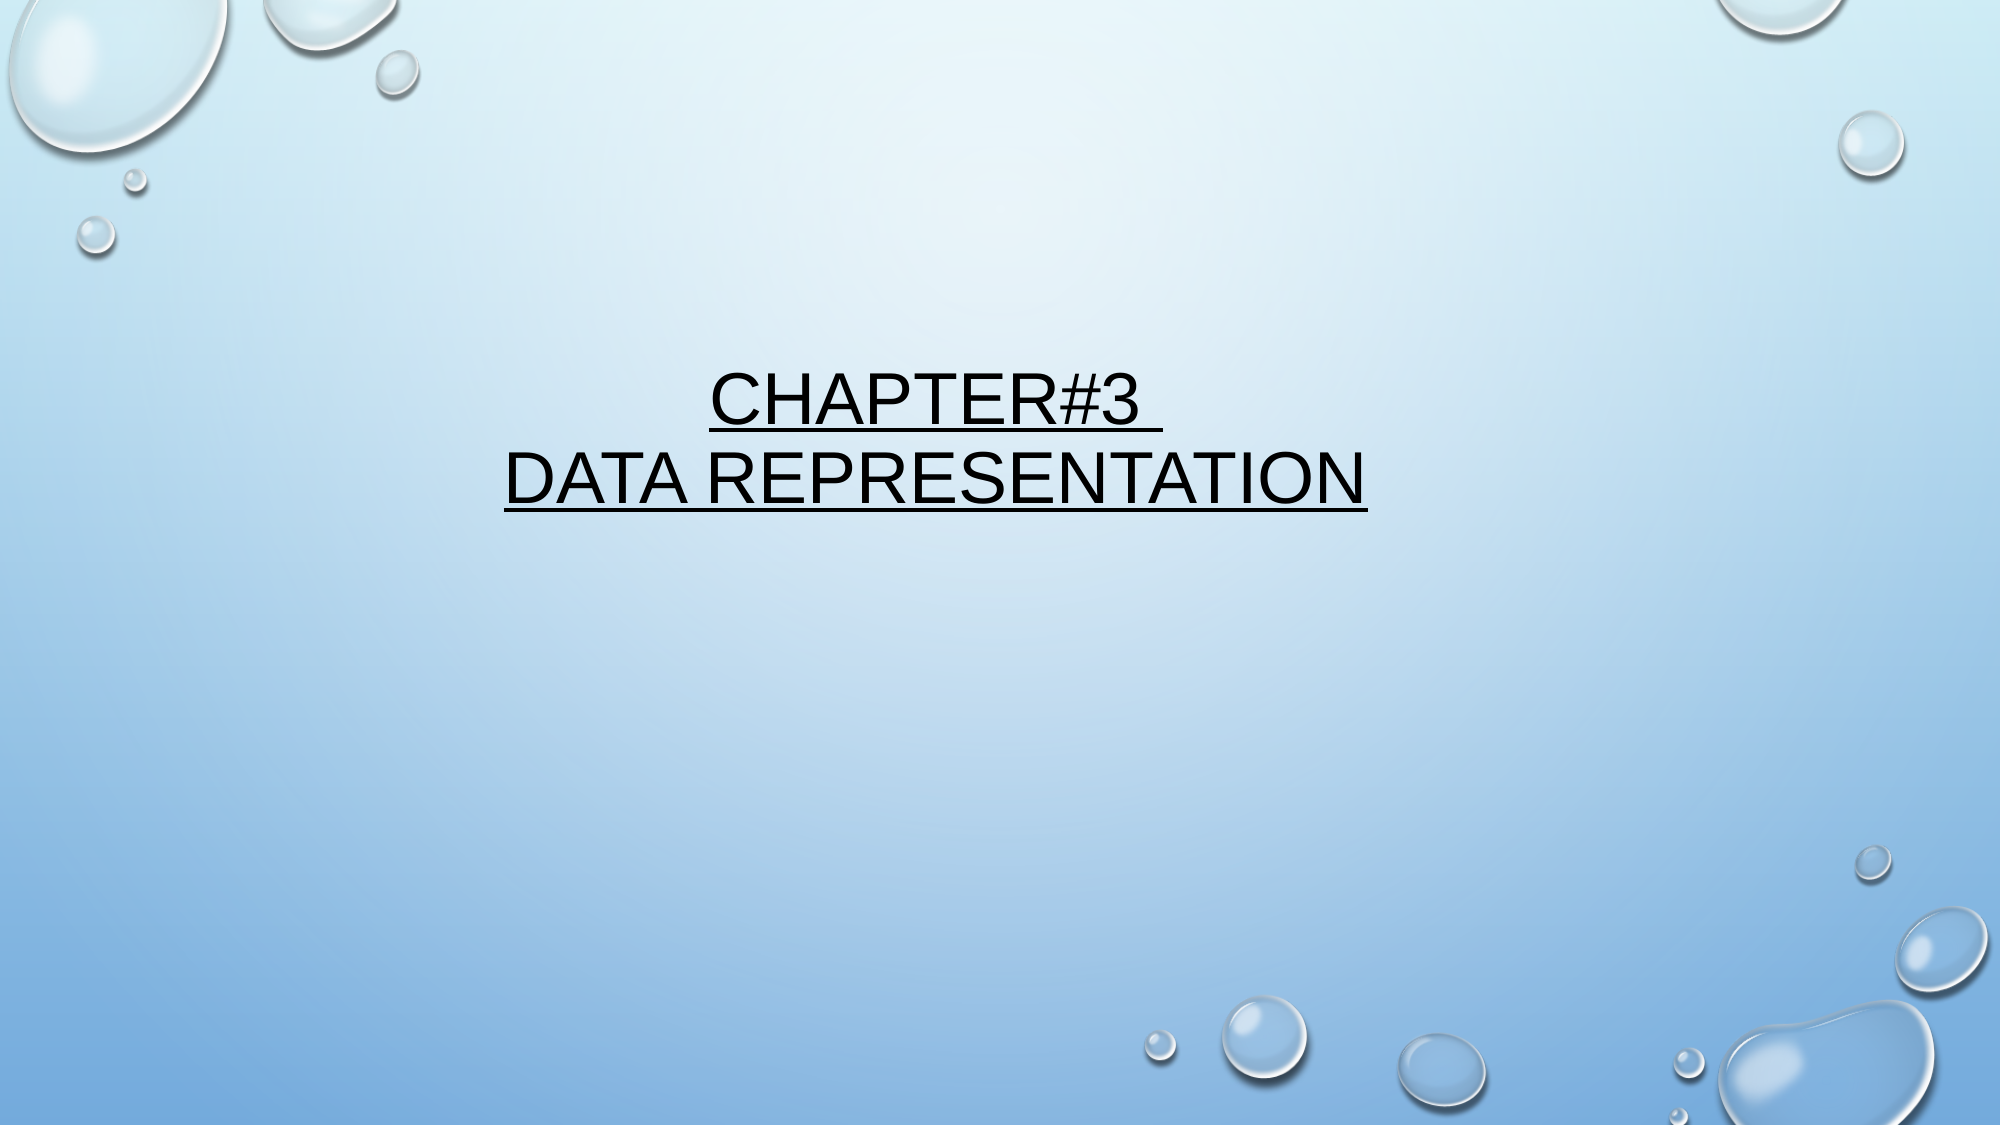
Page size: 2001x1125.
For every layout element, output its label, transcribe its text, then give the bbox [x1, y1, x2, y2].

picture [0, 0, 2000, 1125]
title Chapter#3 Data representation [85, 353, 1787, 616]
